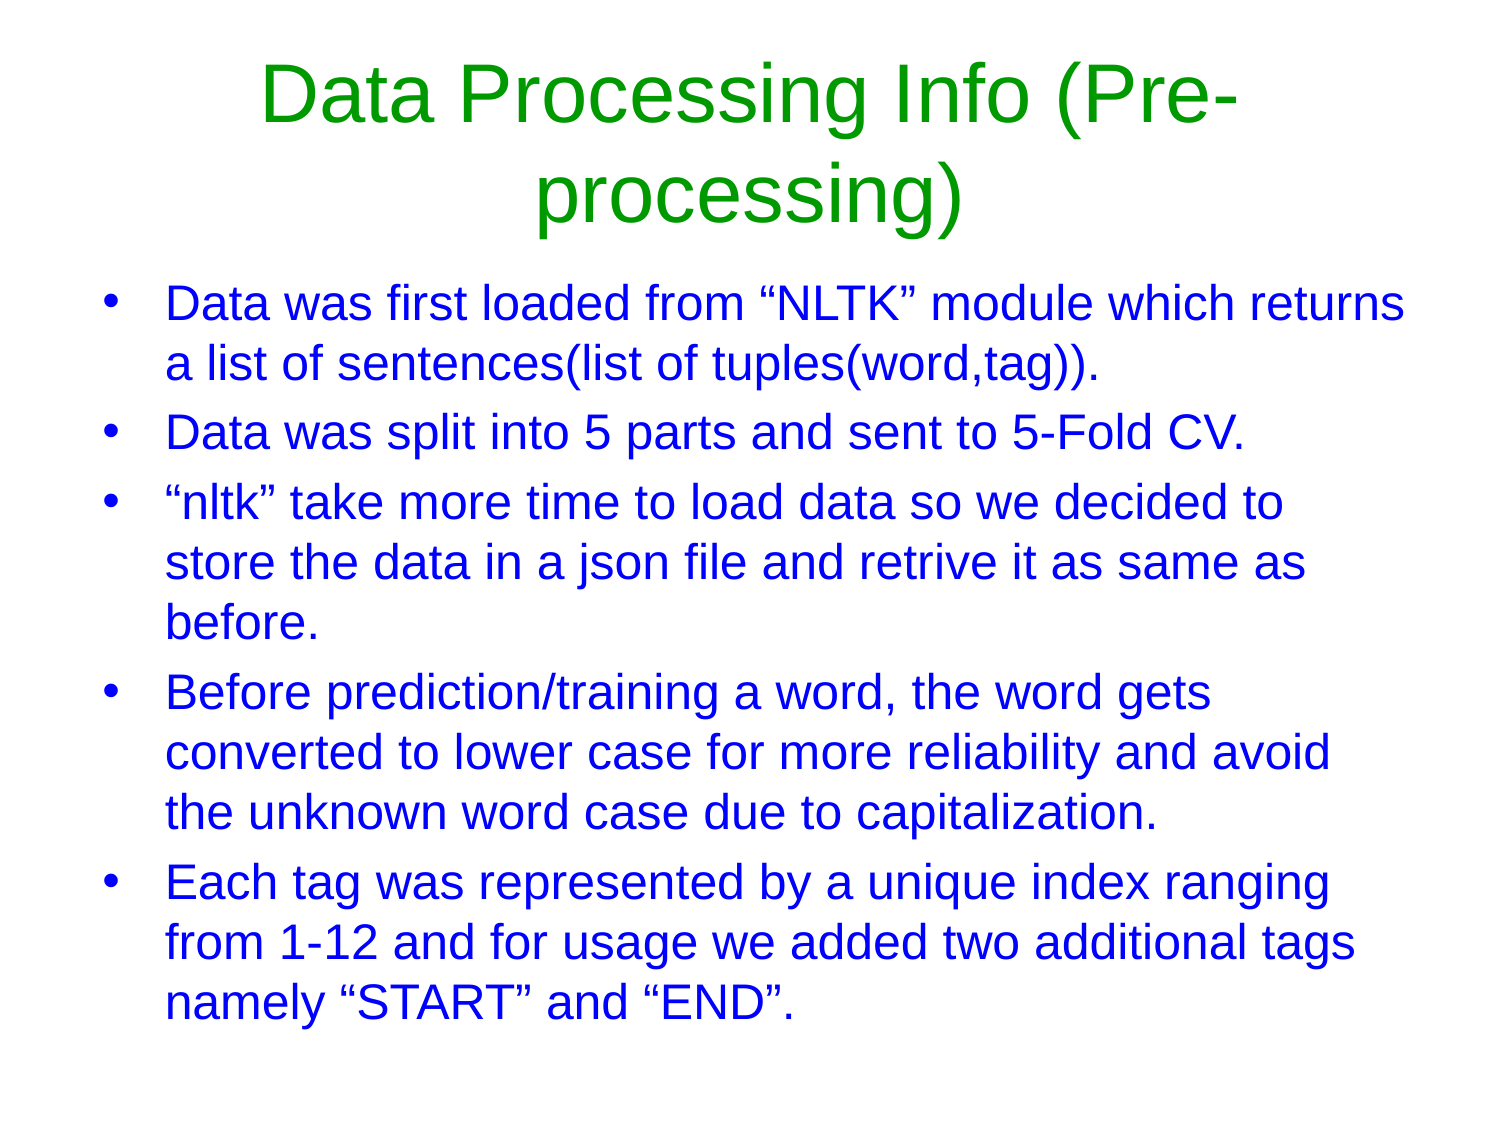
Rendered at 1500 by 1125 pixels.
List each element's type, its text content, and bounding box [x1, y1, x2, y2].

title Data Processing Info (Pre-processing) [75, 45, 1425, 233]
list Data was first loaded from “NLTK” module which returns a list of sentences(list of tuples(word,tag)). Data was split into 5 parts and sent to 5-Fold CV. “nltk” take more time to load data so we decided to store the data in a json file and retrive it as same as before. Before prediction/training a word, the word gets converted to lower case for more reliability and avoid the unknown word case due to capitalization. Each tag was represented by a unique index ranging from 1-12 and for usage we added two additional tags namely “START” and “END”. [75, 262, 1425, 1005]
